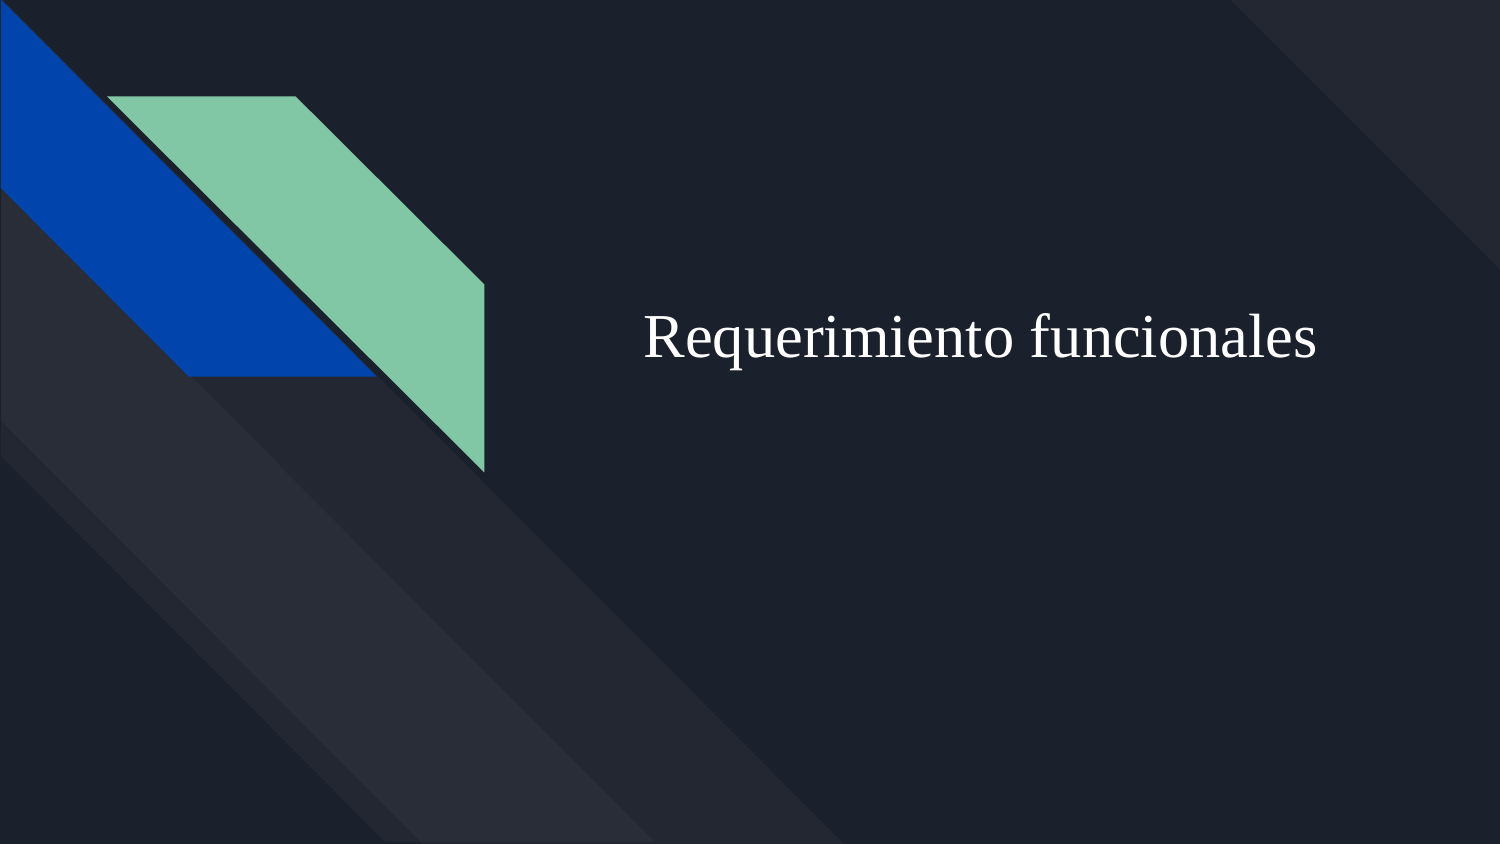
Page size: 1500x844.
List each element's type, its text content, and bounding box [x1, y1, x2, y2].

title Requerimiento funcionales [580, 258, 1404, 518]
